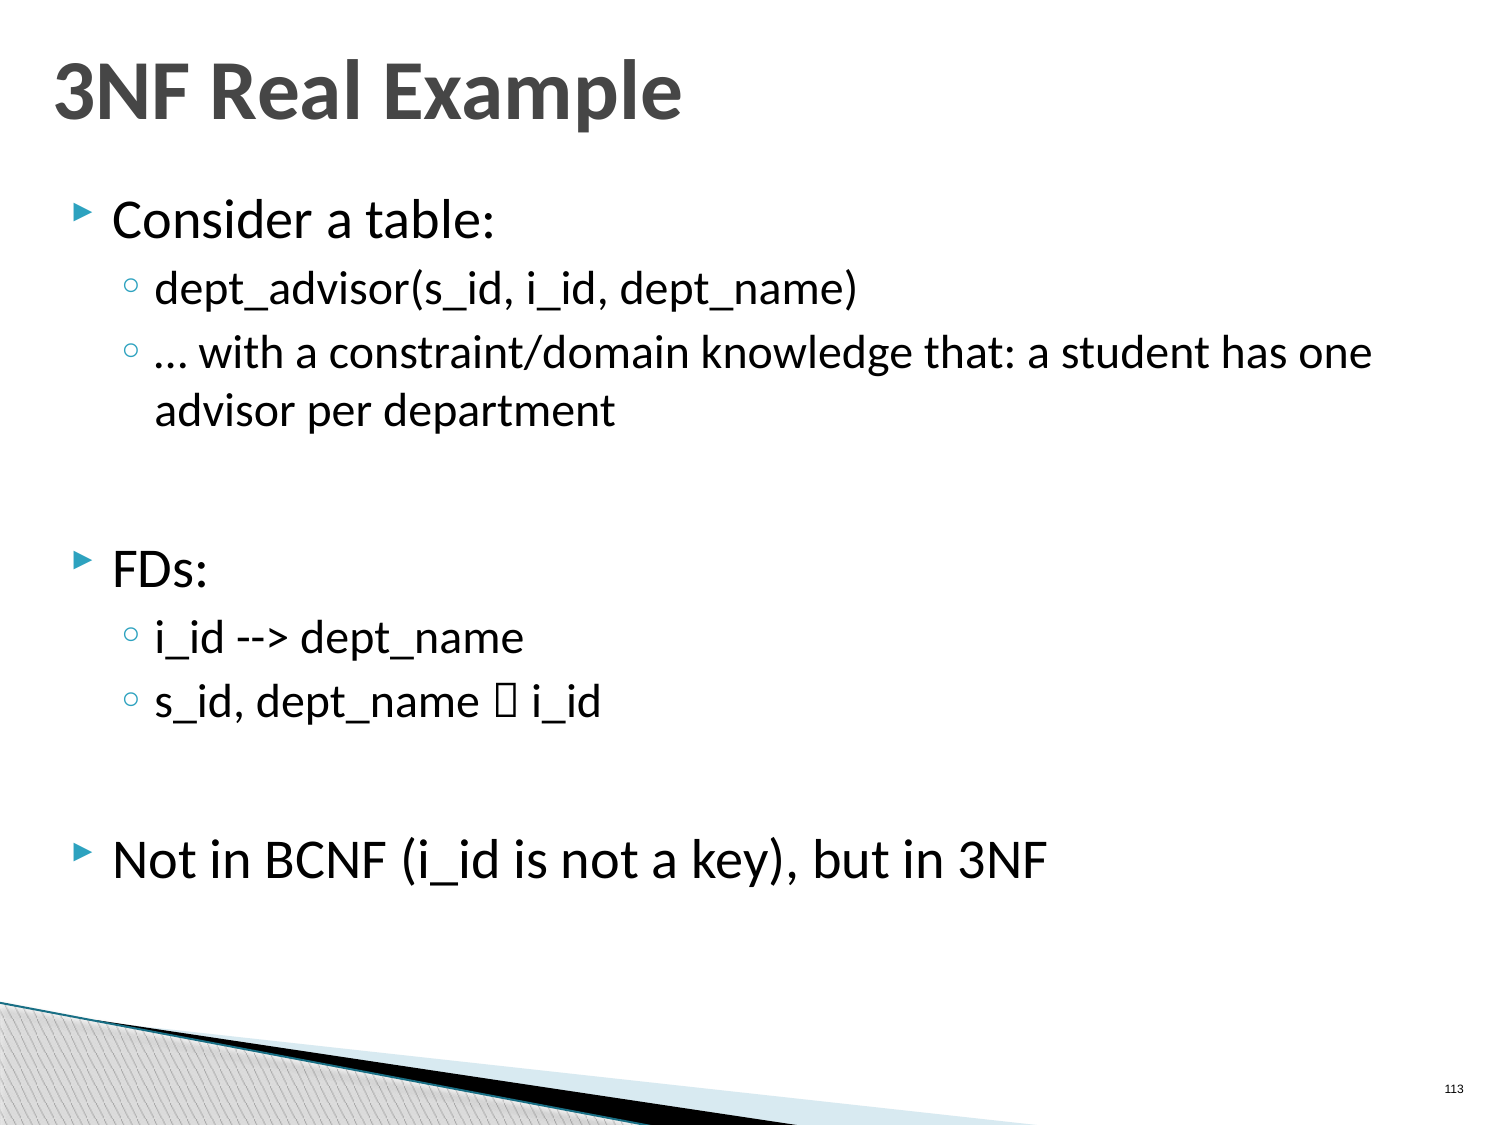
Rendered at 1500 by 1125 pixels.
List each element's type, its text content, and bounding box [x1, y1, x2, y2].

title 3NF Real Example [37, 24, 1425, 145]
list Consider a table: dept_advisor(s_id, i_id, dept_name) … with a constraint/domain knowledge that: a student has one advisor per department FDs: i_id --> dept_name s_id, dept_name  i_id Not in BCNF (i_id is not a key), but in 3NF [37, 174, 1426, 1013]
slide_number 113 [1418, 1051, 1479, 1112]
